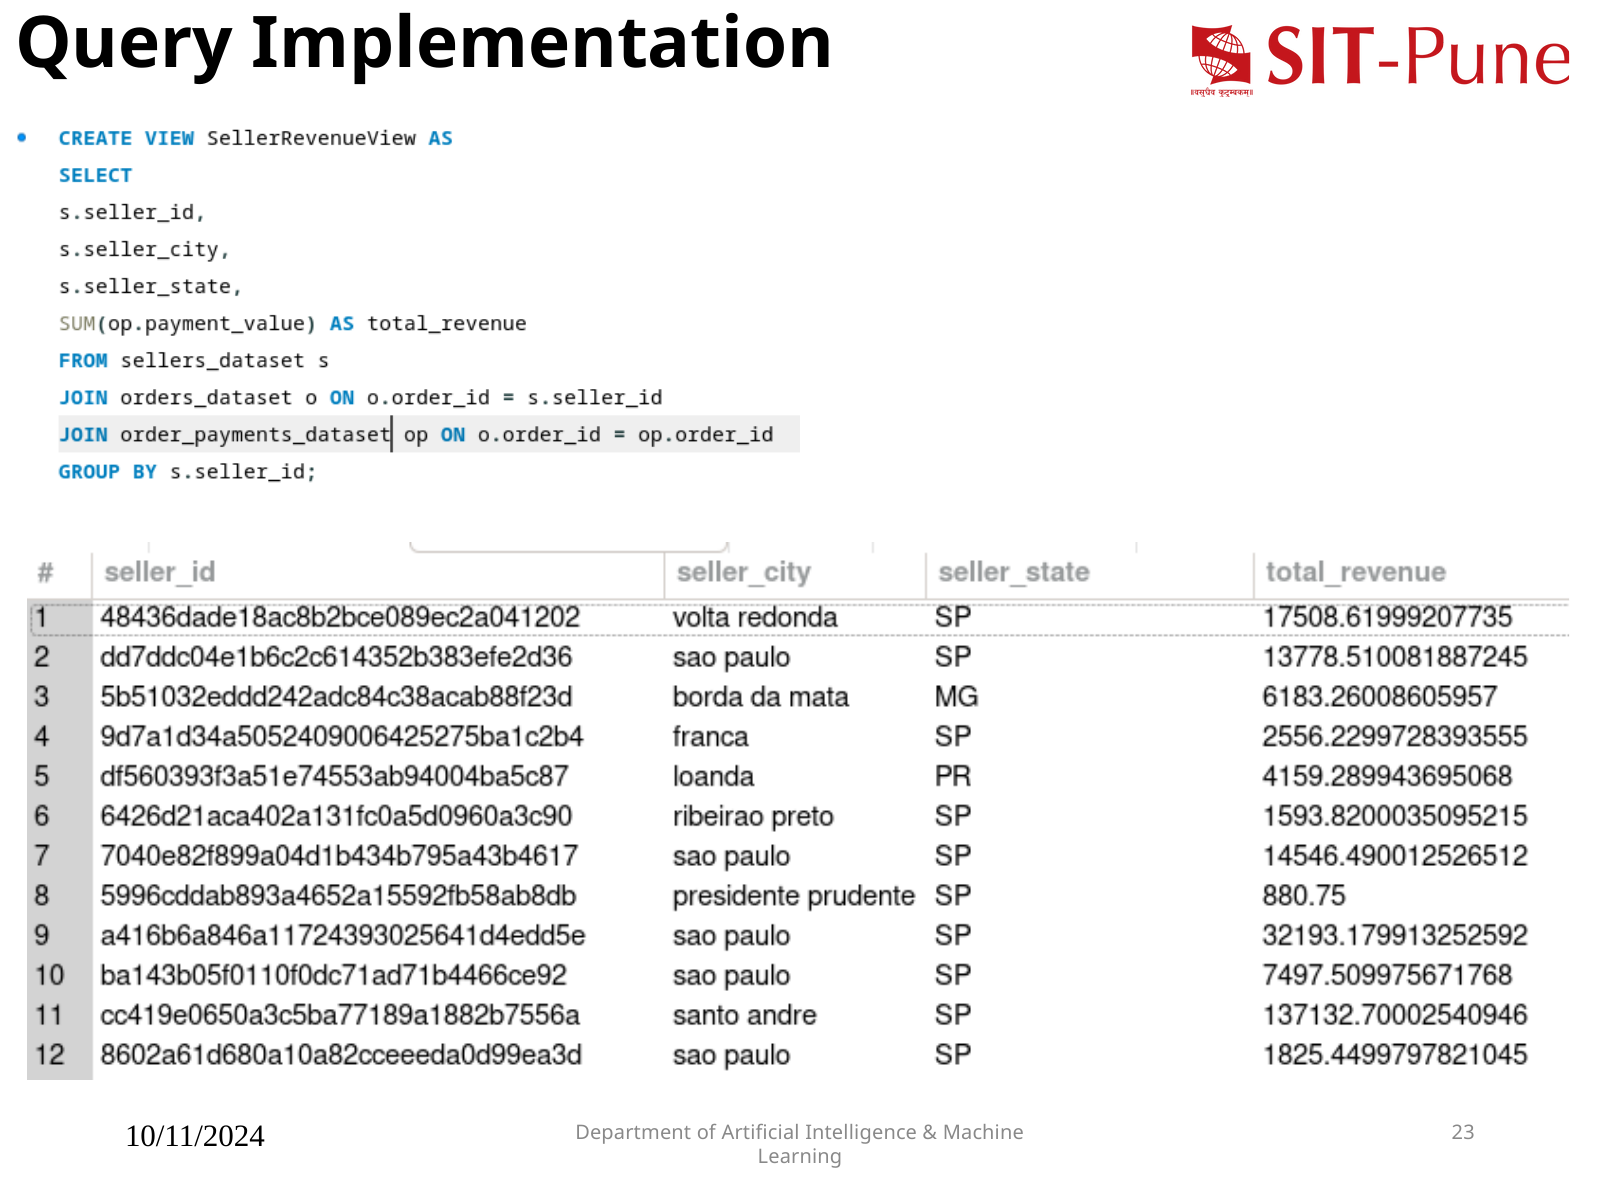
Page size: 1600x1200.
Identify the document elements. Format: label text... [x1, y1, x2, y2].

text_box [27, 542, 1570, 1080]
text_box 23 [1145, 1119, 1475, 1144]
text_box Department of Artificial Intelligence & Machine Learning [545, 1119, 1055, 1168]
text_box Query Implementation [14, 0, 1371, 82]
text_box [15, 120, 800, 539]
text_box 10/11/2024 [124, 1115, 455, 1153]
text_box [1191, 25, 1570, 97]
